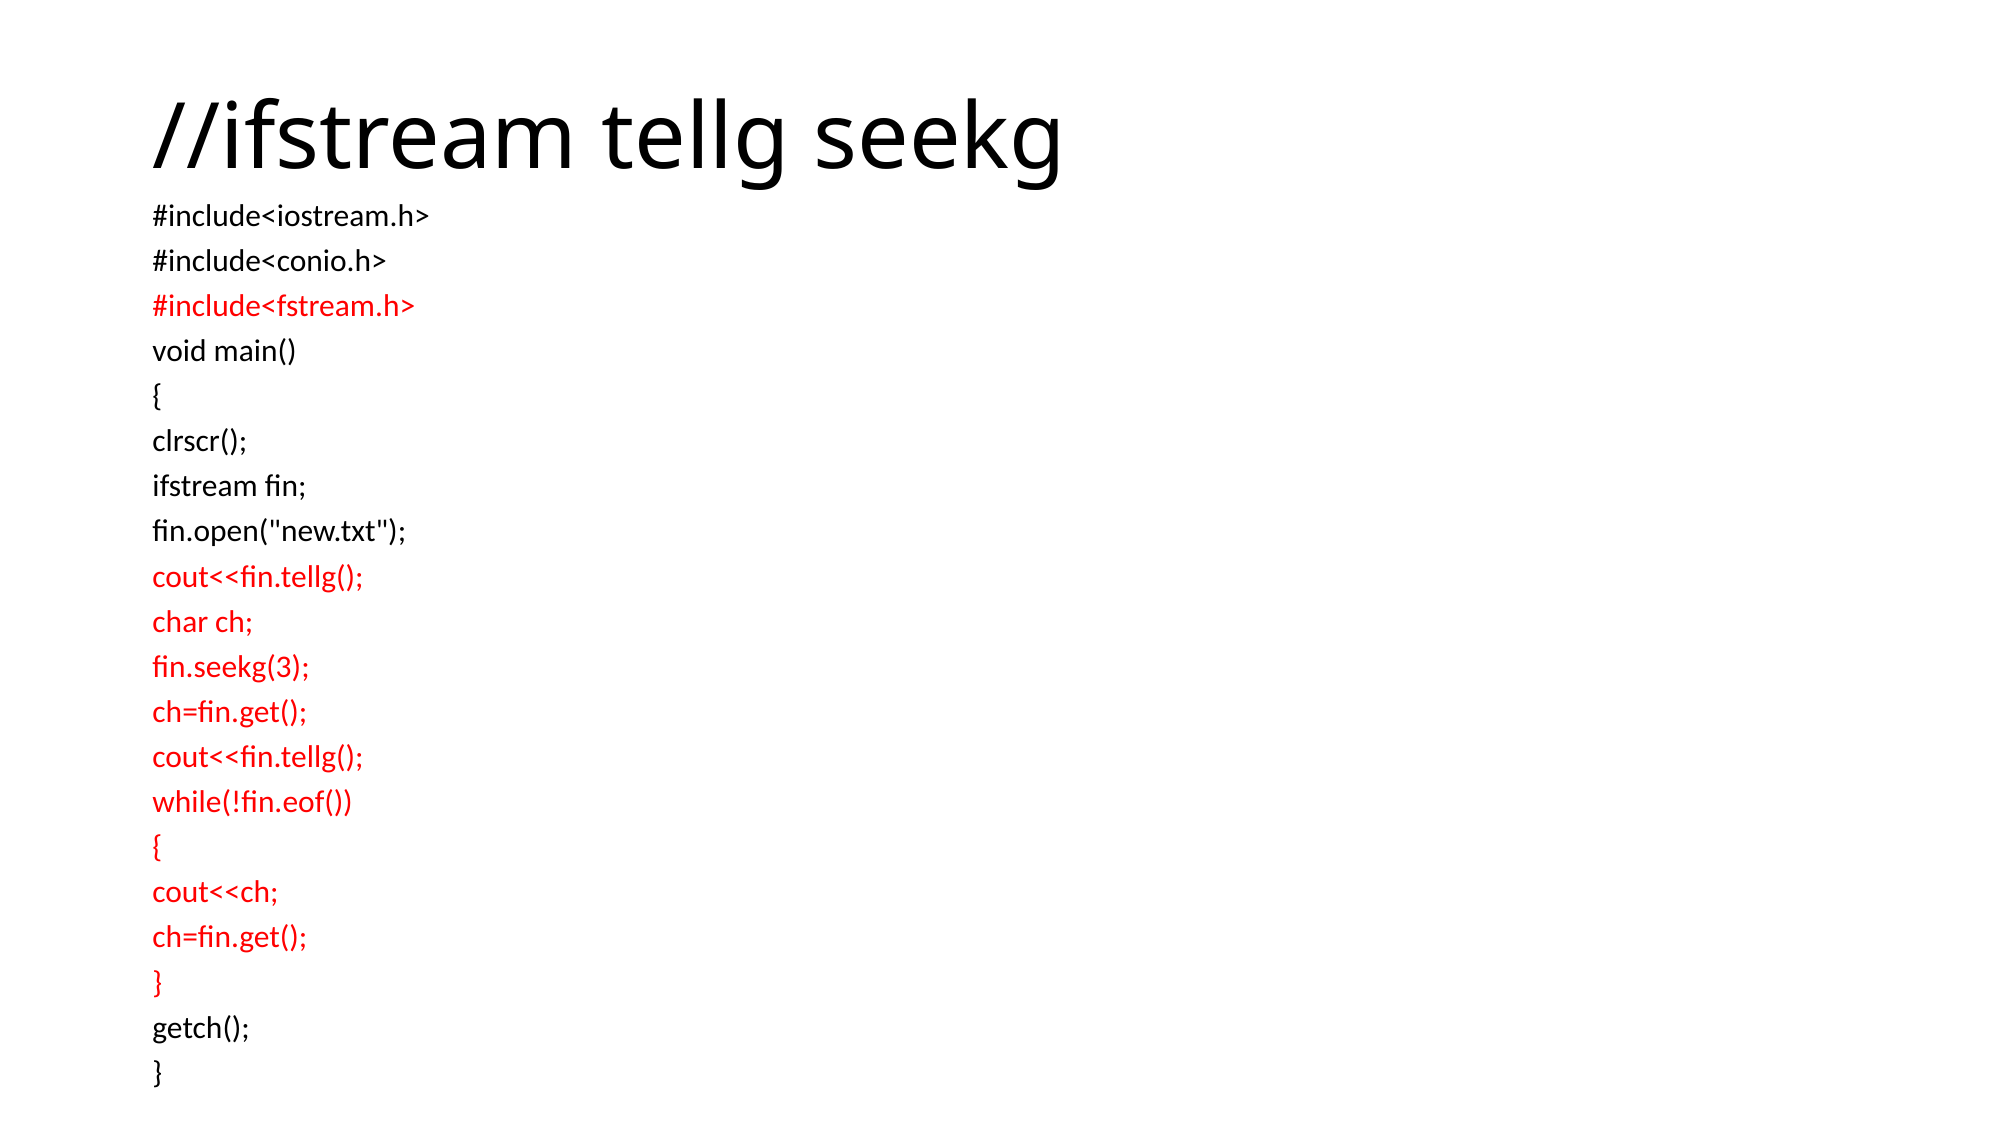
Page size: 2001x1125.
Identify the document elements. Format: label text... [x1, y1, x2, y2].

list #include<iostream.h> #include<conio.h> #include<fstream.h> void main() { clrscr(); ifstream fin; fin.open("new.txt"); cout<<fin.tellg(); char ch; fin.seekg(3); ch=fin.get(); cout<<fin.tellg(); while(!fin.eof()) { cout<<ch; ch=fin.get(); } getch(); } [137, 191, 1863, 1112]
title //ifstream tellg seekg [137, 59, 1863, 191]
